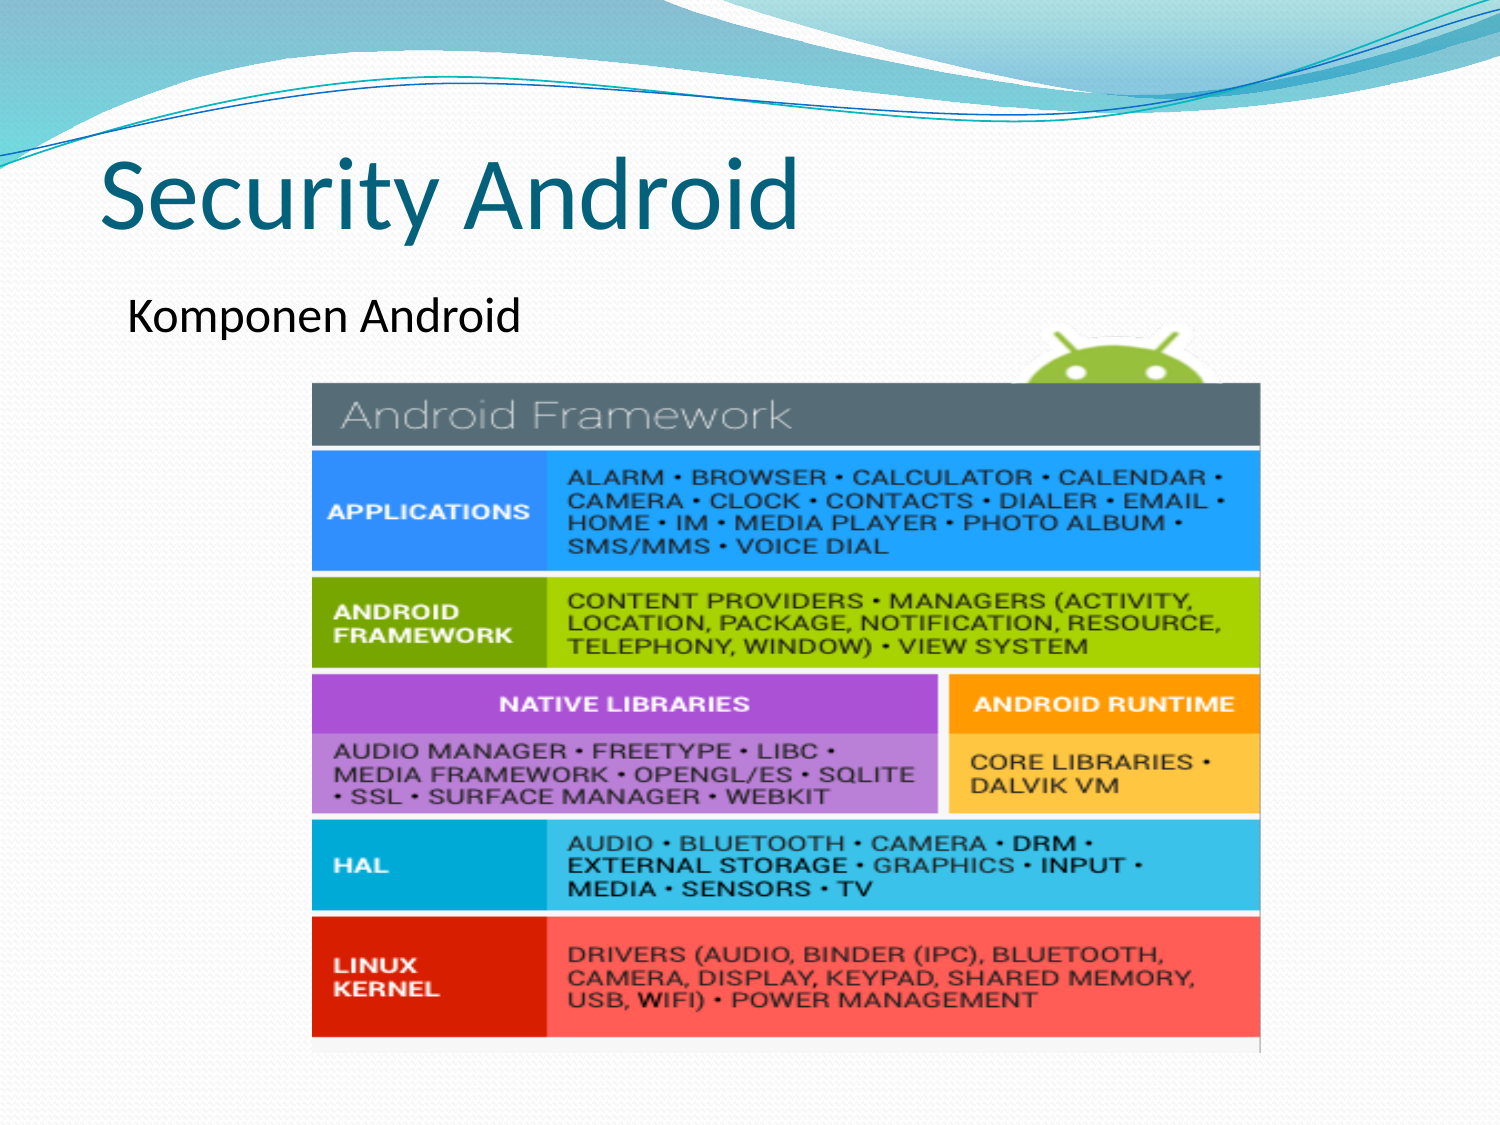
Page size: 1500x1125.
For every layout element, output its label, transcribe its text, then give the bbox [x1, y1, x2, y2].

title Security Android [99, 112, 1450, 250]
text_box Komponen Android [24, 262, 625, 363]
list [312, 324, 1263, 1054]
